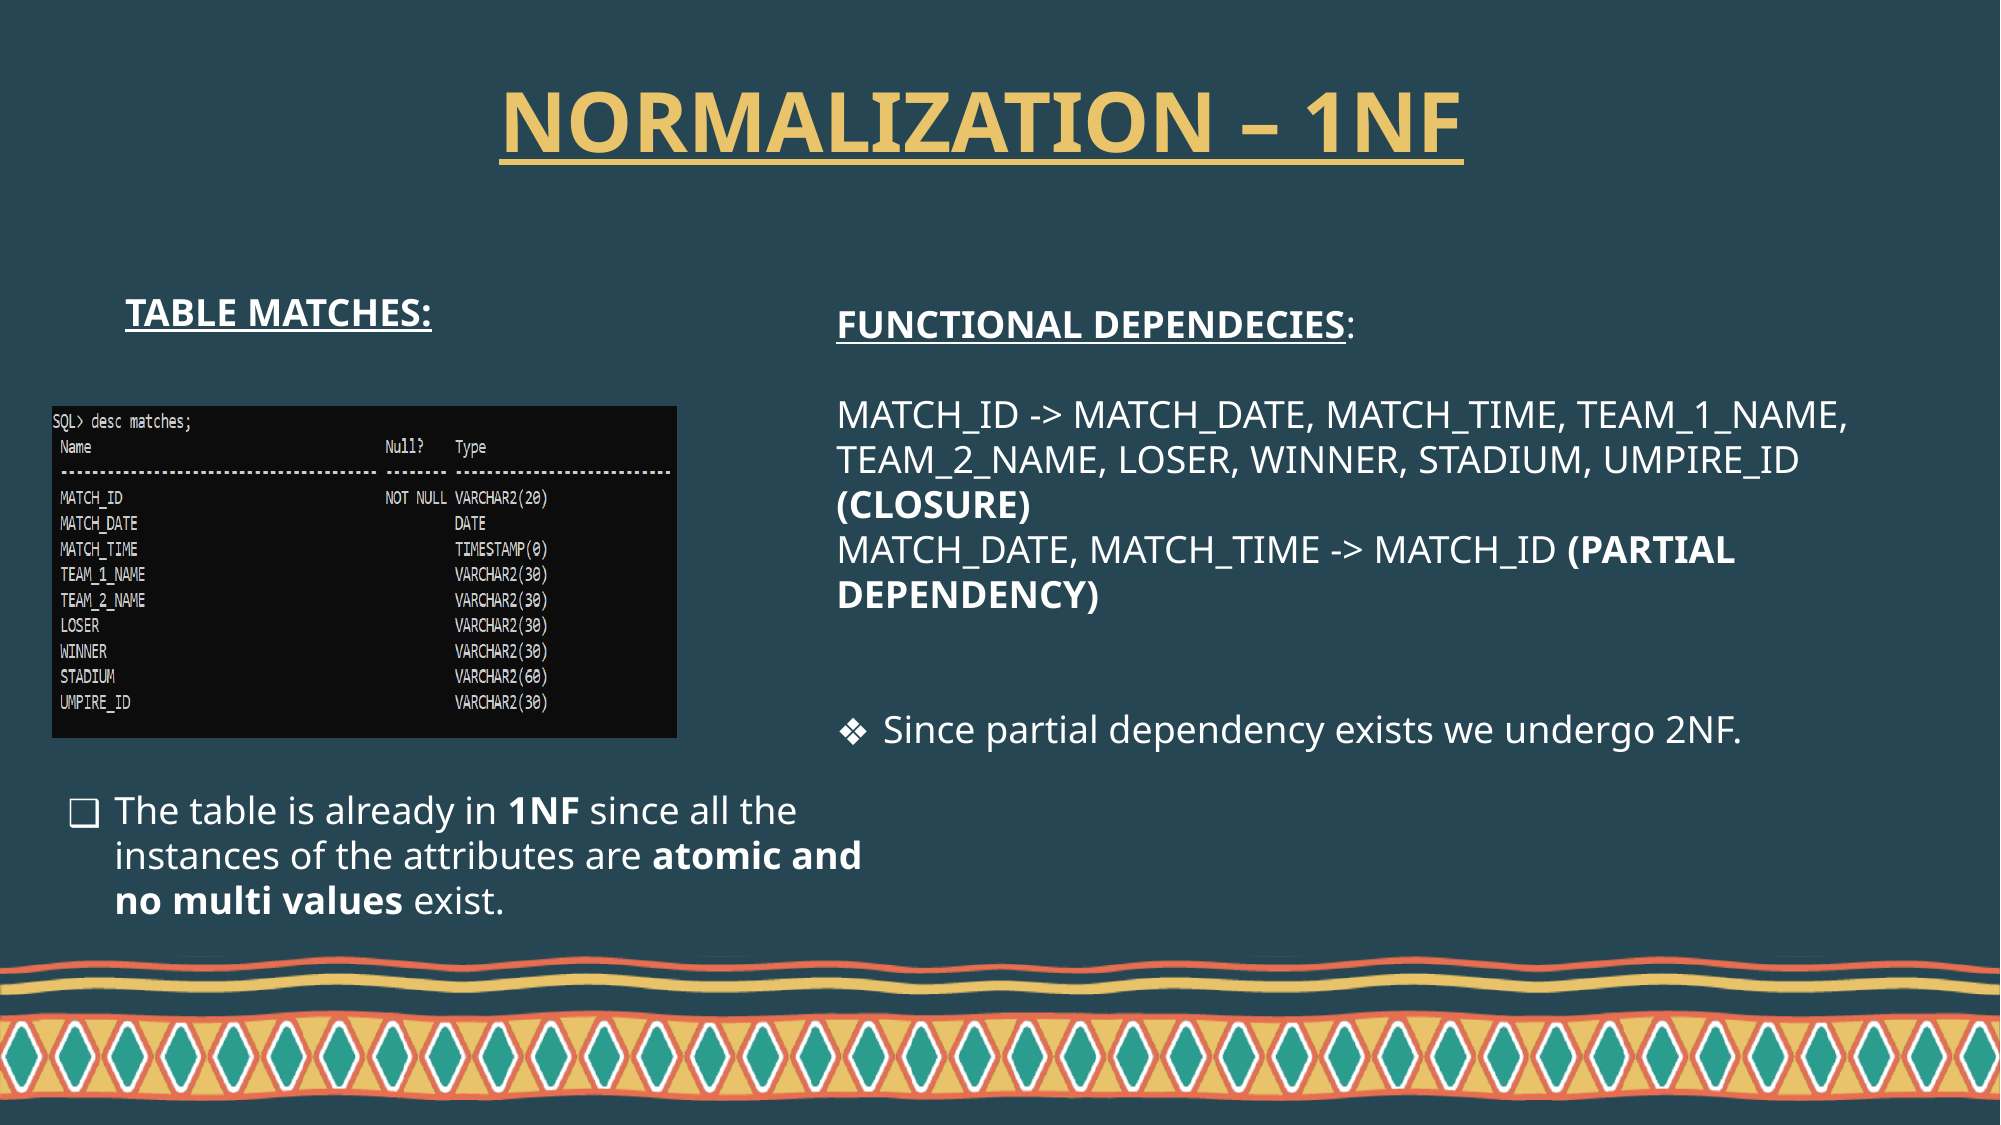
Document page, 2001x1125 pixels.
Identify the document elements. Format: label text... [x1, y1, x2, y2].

picture [0, 956, 2000, 1101]
list TABLE MATCHES: [125, 293, 821, 407]
text_box The table is already in 1NF since all the instances of the attributes are atomic and no multi values exist. [52, 779, 906, 1065]
text_box FUNCTIONAL DEPENDECIES: MATCH_ID -> MATCH_DATE, MATCH_TIME, TEAM_1_NAME, TEAM_2_NAME, LOSER, WINNER, STADIUM, UMPIRE_ID (CLOSURE) MATCH_DATE, MATCH_TIME -> MATCH_ID (PARTIAL DEPENDENCY) Since partial dependency exists we undergo 2NF. [821, 293, 1971, 759]
title NORMALIZATION – 1NF [106, 0, 1857, 170]
picture [52, 405, 677, 738]
